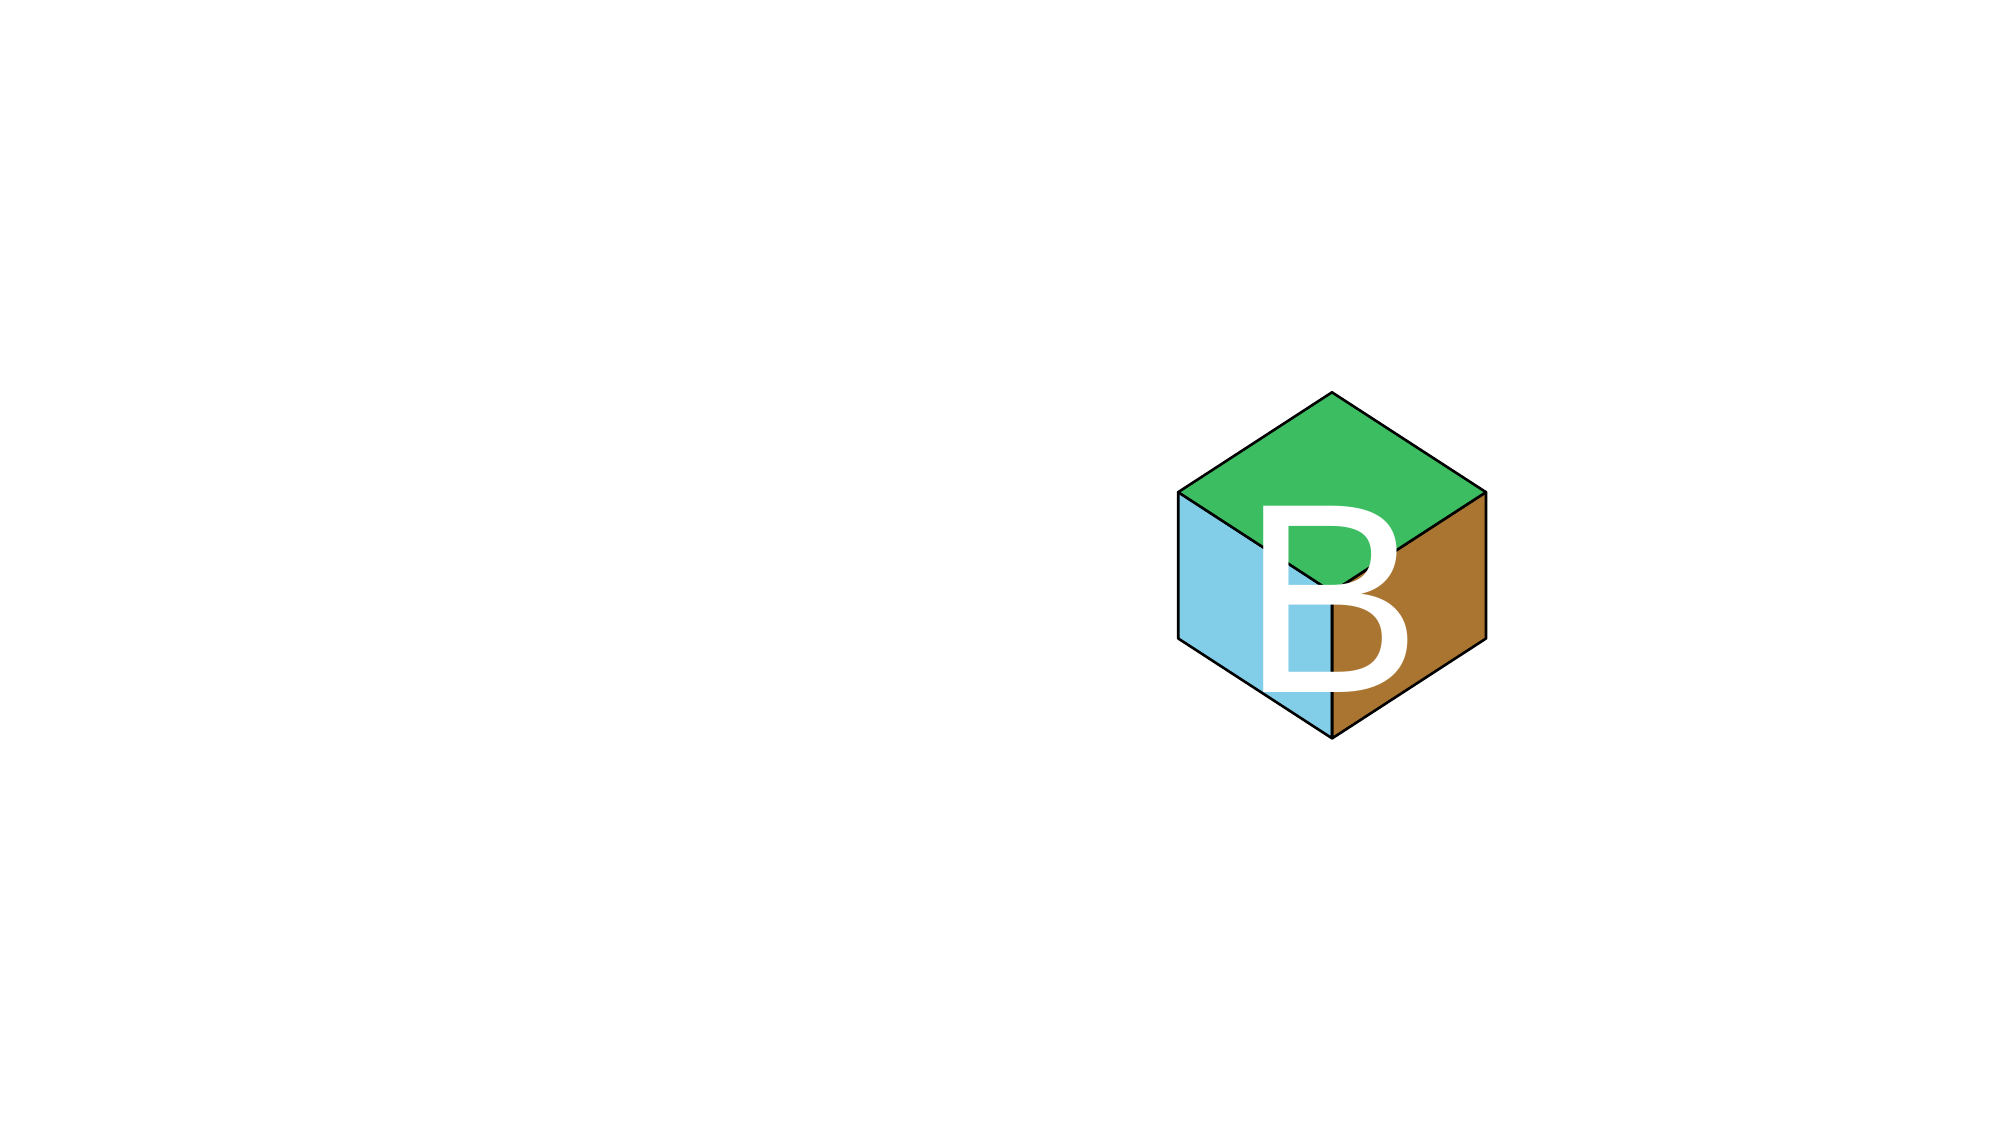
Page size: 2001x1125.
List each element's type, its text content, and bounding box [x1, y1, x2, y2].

text_box B [1171, 541, 1178, 629]
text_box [1178, 392, 1487, 739]
text_box B [1487, 543, 1493, 626]
